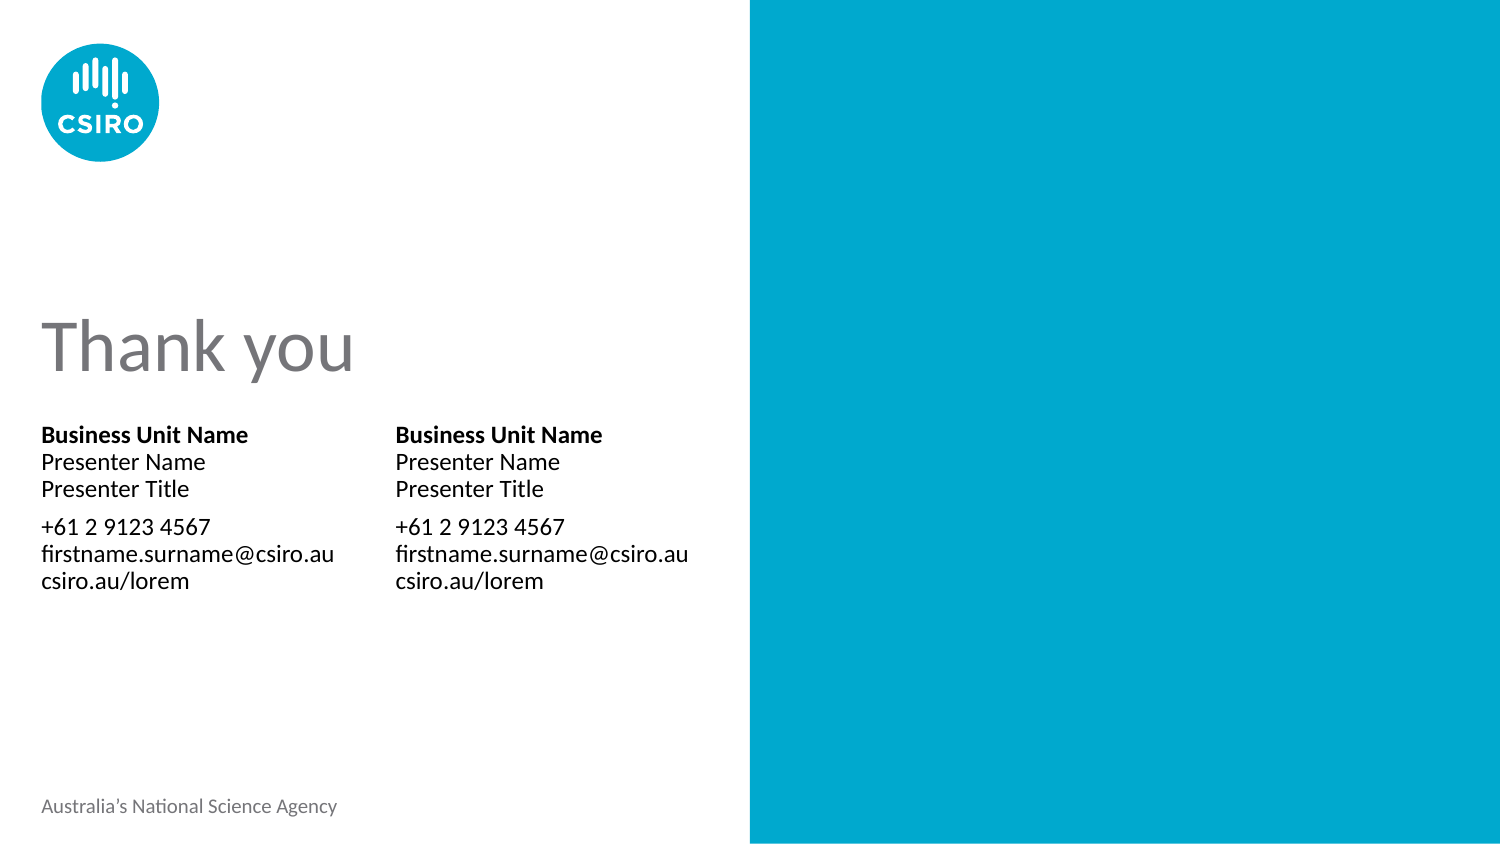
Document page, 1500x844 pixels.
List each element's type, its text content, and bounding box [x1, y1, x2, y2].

subtitle Business Unit Name Presenter Name Presenter Title +61 2 9123 4567 firstname.surname@csiro.au csiro.au/lorem Business Unit Name Presenter Name Presenter Title +61 2 9123 4567 firstname.surname@csiro.au csiro.au/lorem [41, 421, 691, 647]
title Thank you [41, 150, 632, 387]
